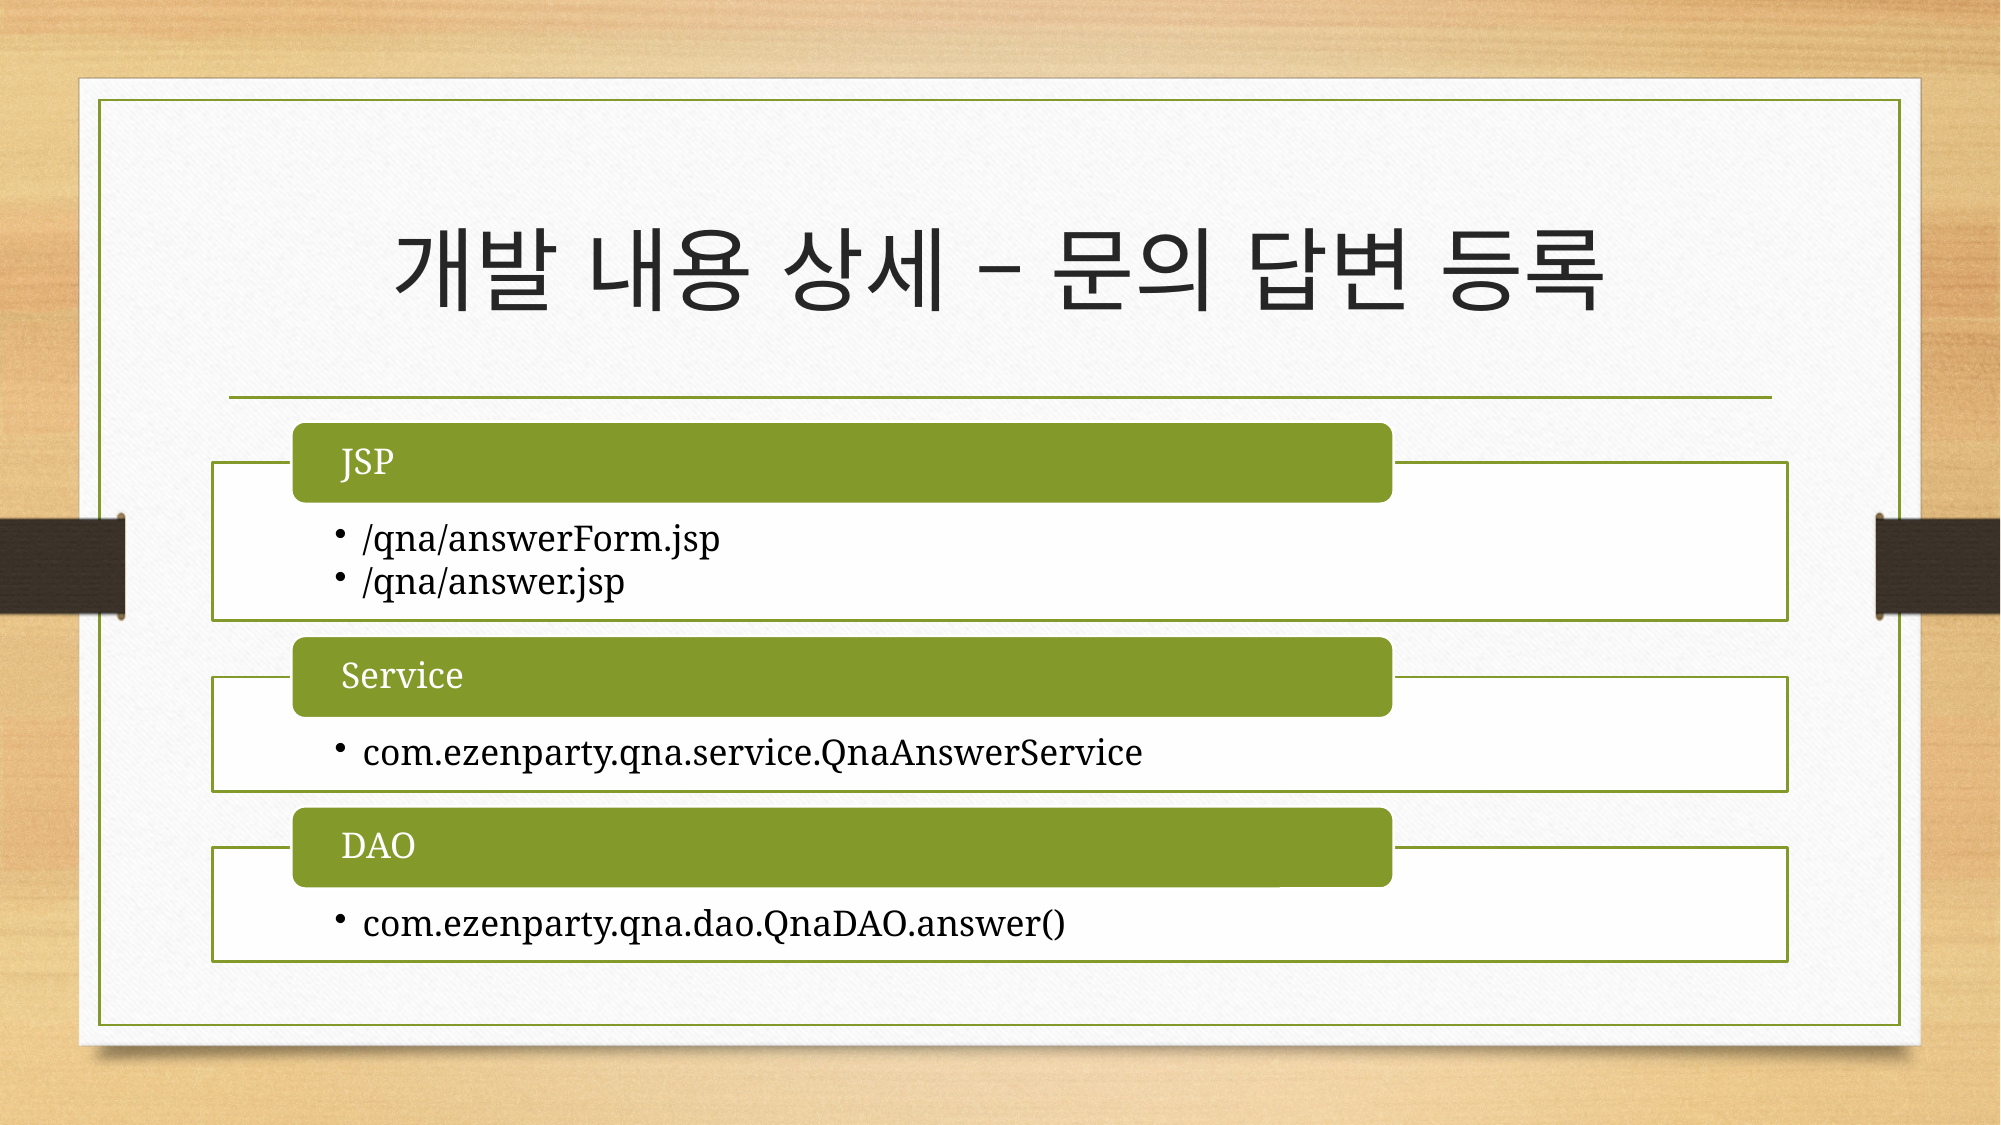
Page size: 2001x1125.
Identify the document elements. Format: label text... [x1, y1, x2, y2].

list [212, 419, 1788, 964]
title 개발 내용 상세 – 문의 답변 등록 [212, 161, 1788, 375]
picture [0, 0, 2001, 1125]
